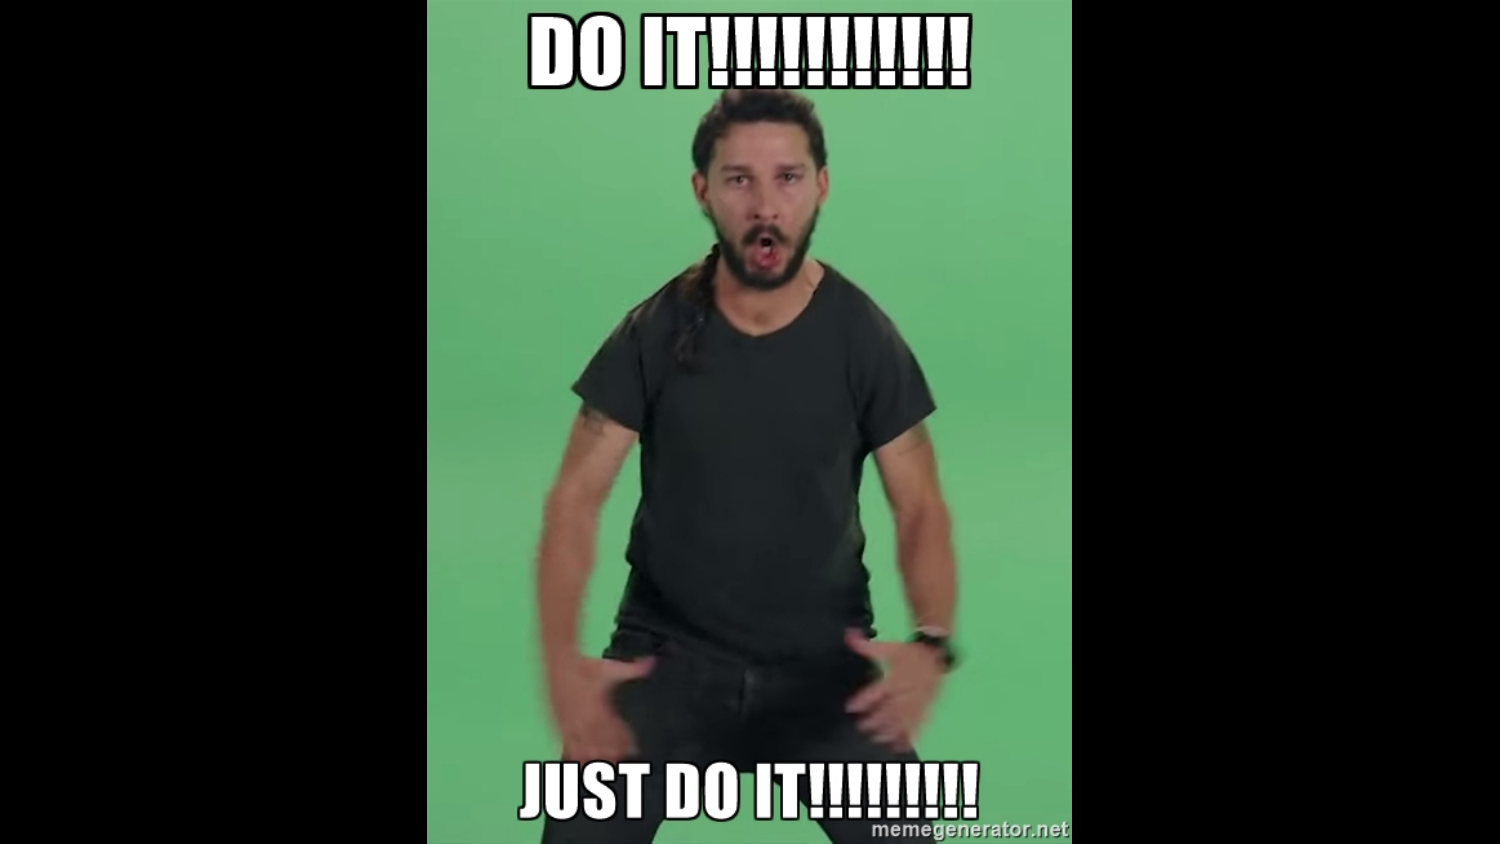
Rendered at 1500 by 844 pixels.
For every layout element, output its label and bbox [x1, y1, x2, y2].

picture [427, 0, 1073, 844]
